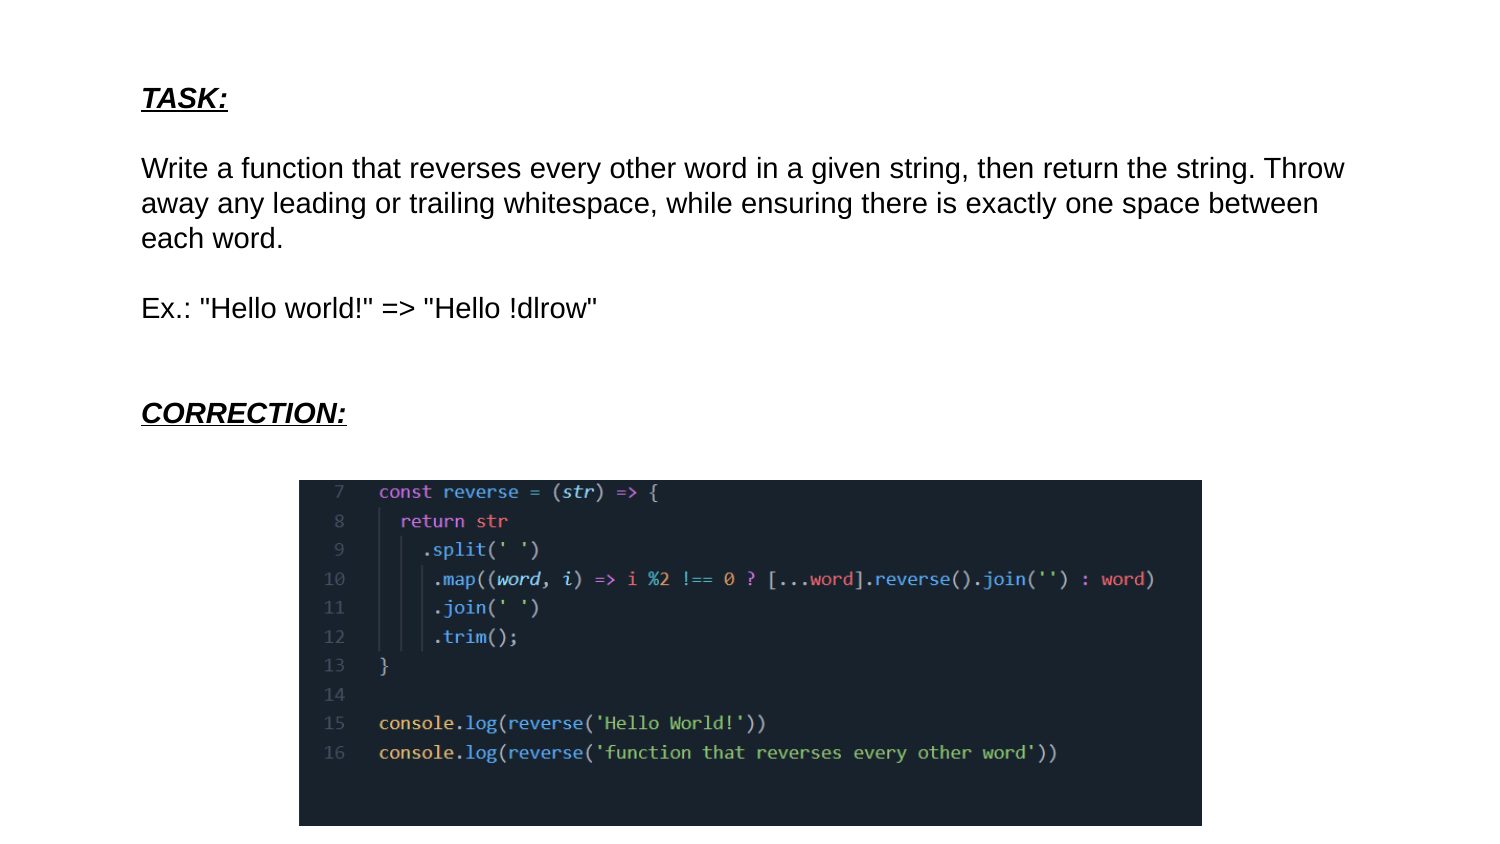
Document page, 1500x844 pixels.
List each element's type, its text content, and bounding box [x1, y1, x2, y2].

text_box TASK: Write a function that reverses every other word in a given string, then return the string. Throw away any leading or trailing whitespace, while ensuring there is exactly one space between each word. Ex.: "Hello world!" => "Hello !dlrow" CORRECTION: [124, 70, 1376, 773]
picture [298, 480, 1203, 827]
